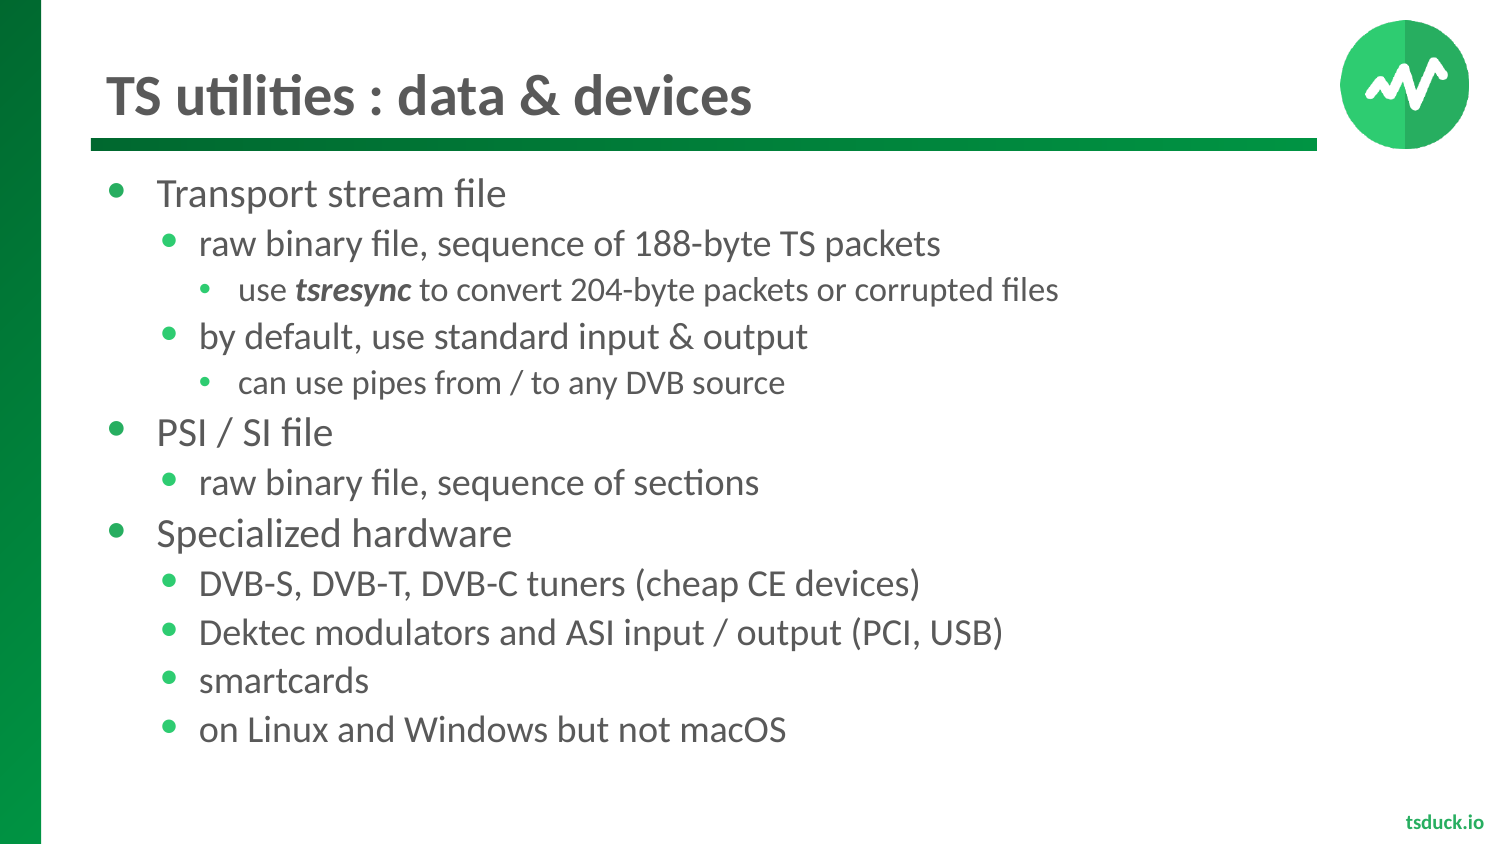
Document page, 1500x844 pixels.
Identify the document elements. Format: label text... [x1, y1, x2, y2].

title TS utilities : data & devices [91, 38, 1333, 146]
picture [1340, 20, 1469, 149]
list Transport stream file raw binary file, sequence of 188-byte TS packets use tsresync to convert 204-byte packets or corrupted files by default, use standard input & output can use pipes from / to any DVB source PSI / SI file raw binary file, sequence of sections Specialized hardware DVB-S, DVB-T, DVB-C tuners (cheap CE devices) Dektec modulators and ASI input / output (PCI, USB) smartcards on Linux and Windows but not macOS [91, 164, 1454, 759]
